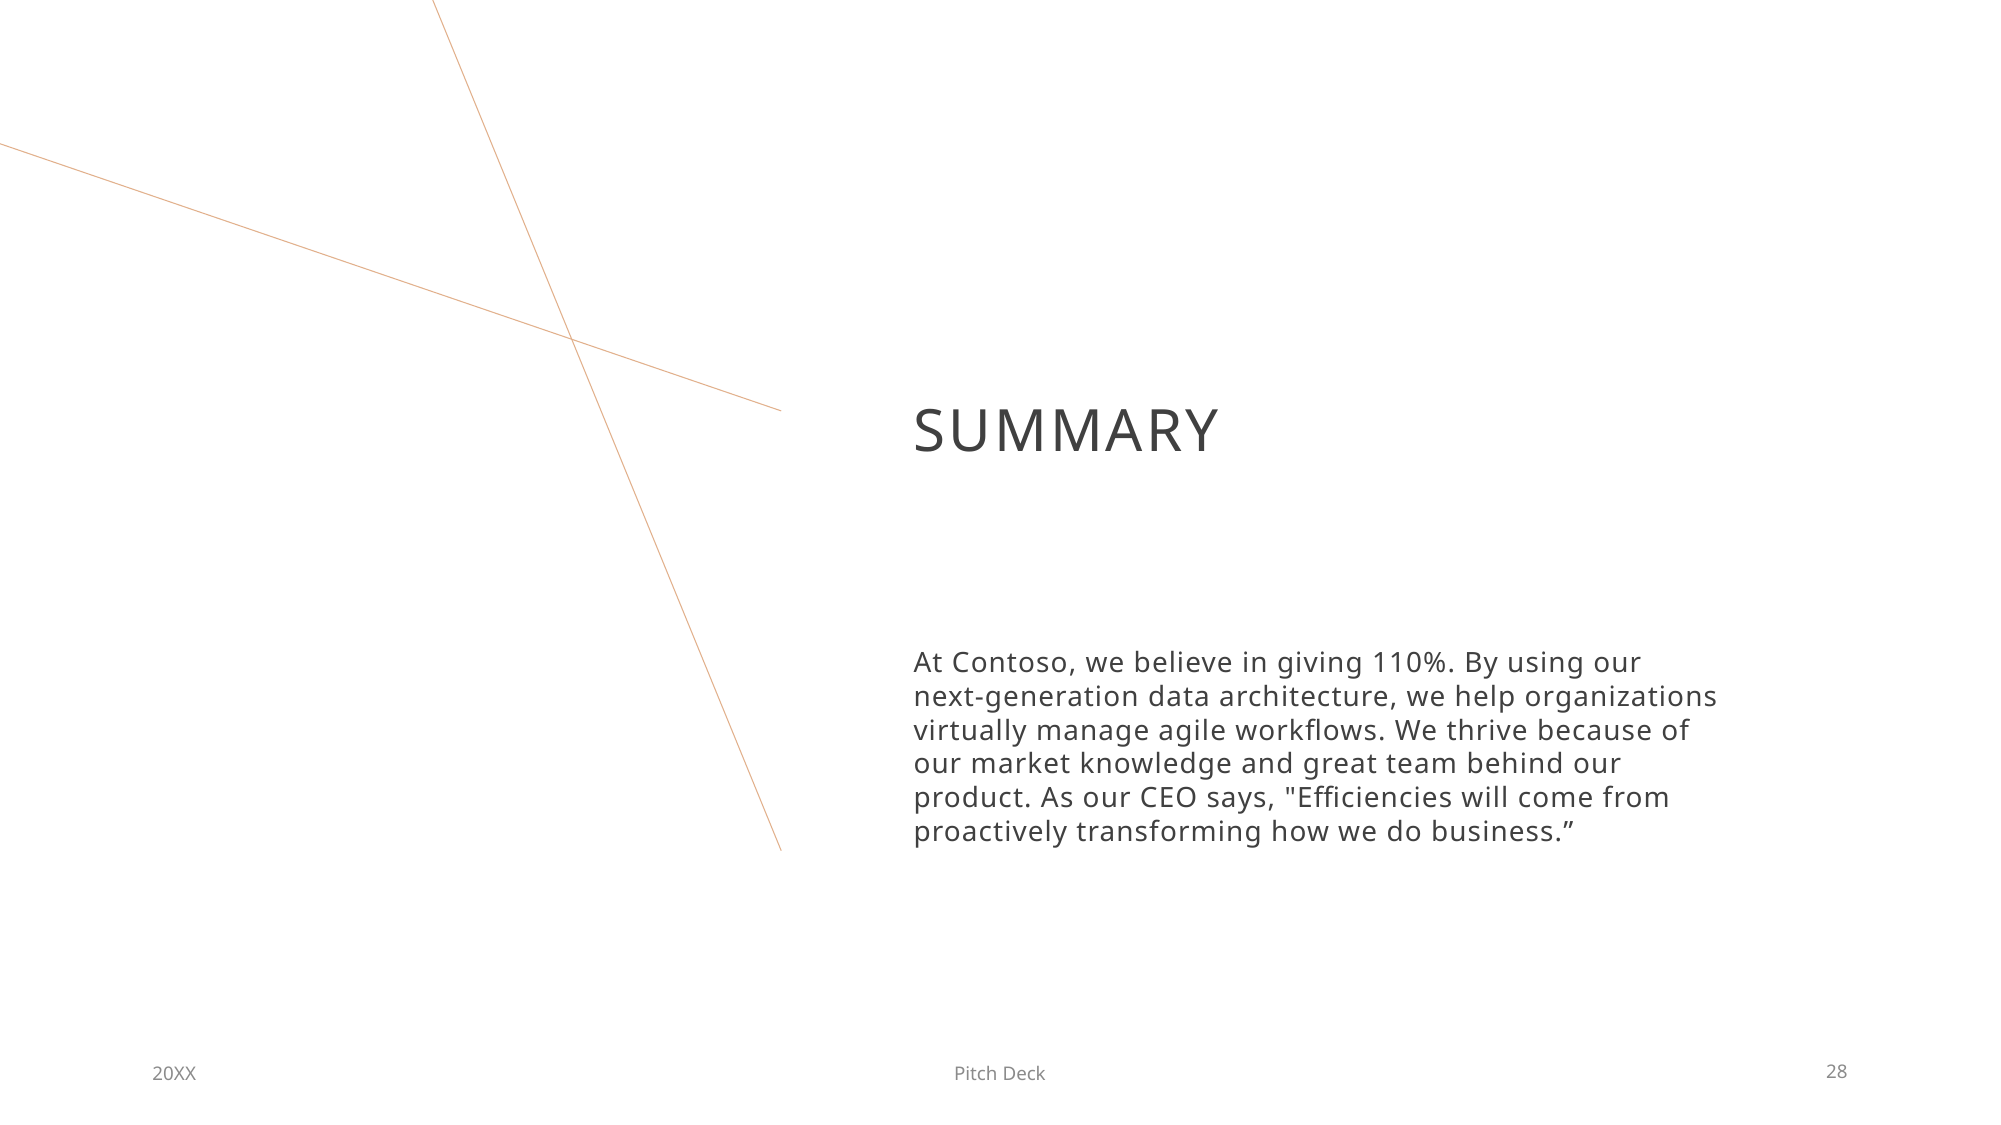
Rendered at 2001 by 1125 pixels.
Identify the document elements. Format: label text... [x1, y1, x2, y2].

footer Pitch Deck [662, 1042, 1338, 1103]
title SUMMARY [898, 274, 1737, 472]
list At Contoso, we believe in giving 110%. By using our next-generation data architecture, we help organizations virtually manage agile workflows. We thrive because of our market knowledge and great team behind our product. As our CEO says, "Efficiencies will come from proactively transforming how we do business.” [898, 604, 1737, 855]
slide_number 20XX [137, 1042, 588, 1103]
slide_number 28 [1412, 1042, 1863, 1103]
